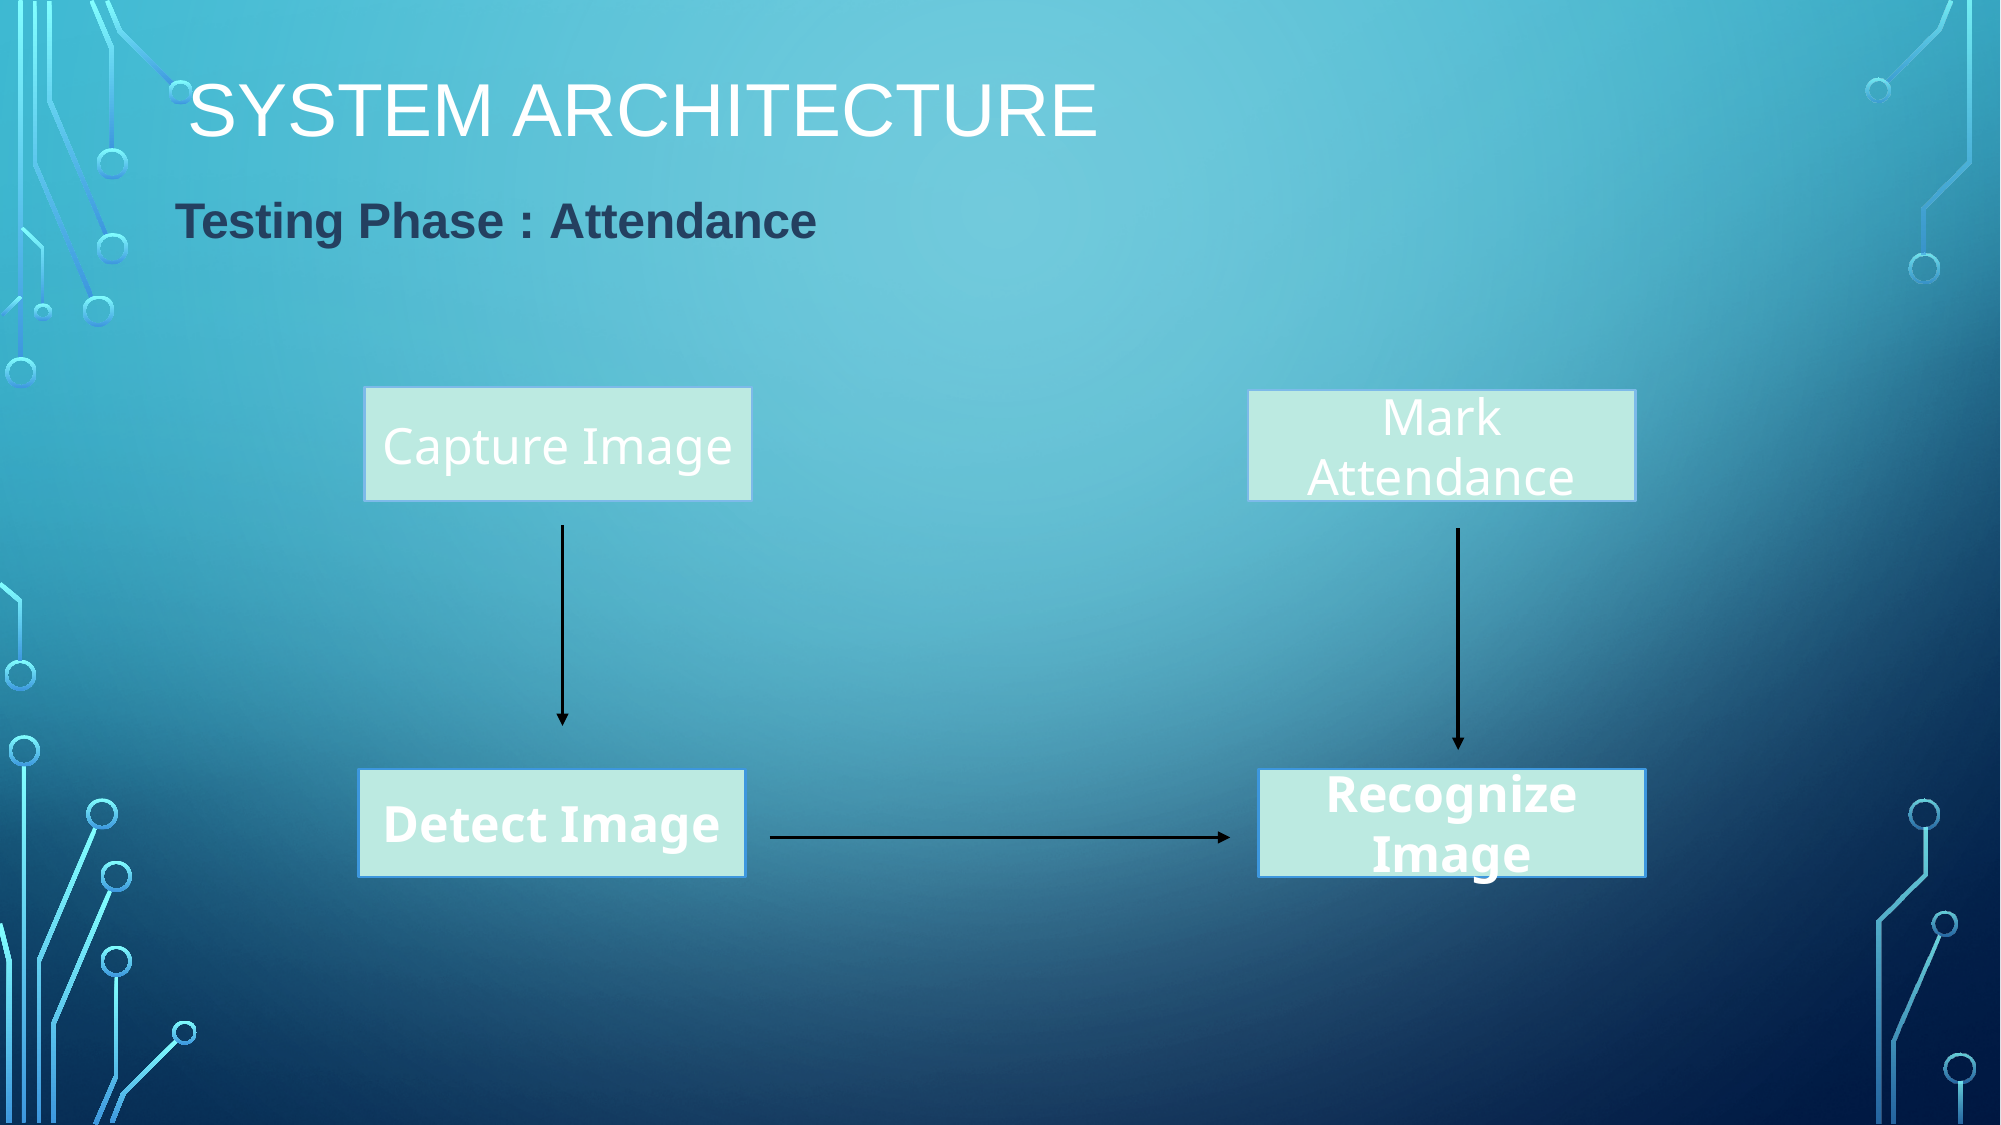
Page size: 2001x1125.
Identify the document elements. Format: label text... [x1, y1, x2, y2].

text_box Mark Attendance [1247, 389, 1637, 502]
text_box Capture Image [363, 386, 753, 502]
subtitle Testing Phase : Attendance [174, 177, 1900, 432]
text_box Recognize Image [1257, 768, 1647, 878]
text_box Detect Image [357, 768, 747, 878]
title System architecture [187, 71, 1888, 153]
